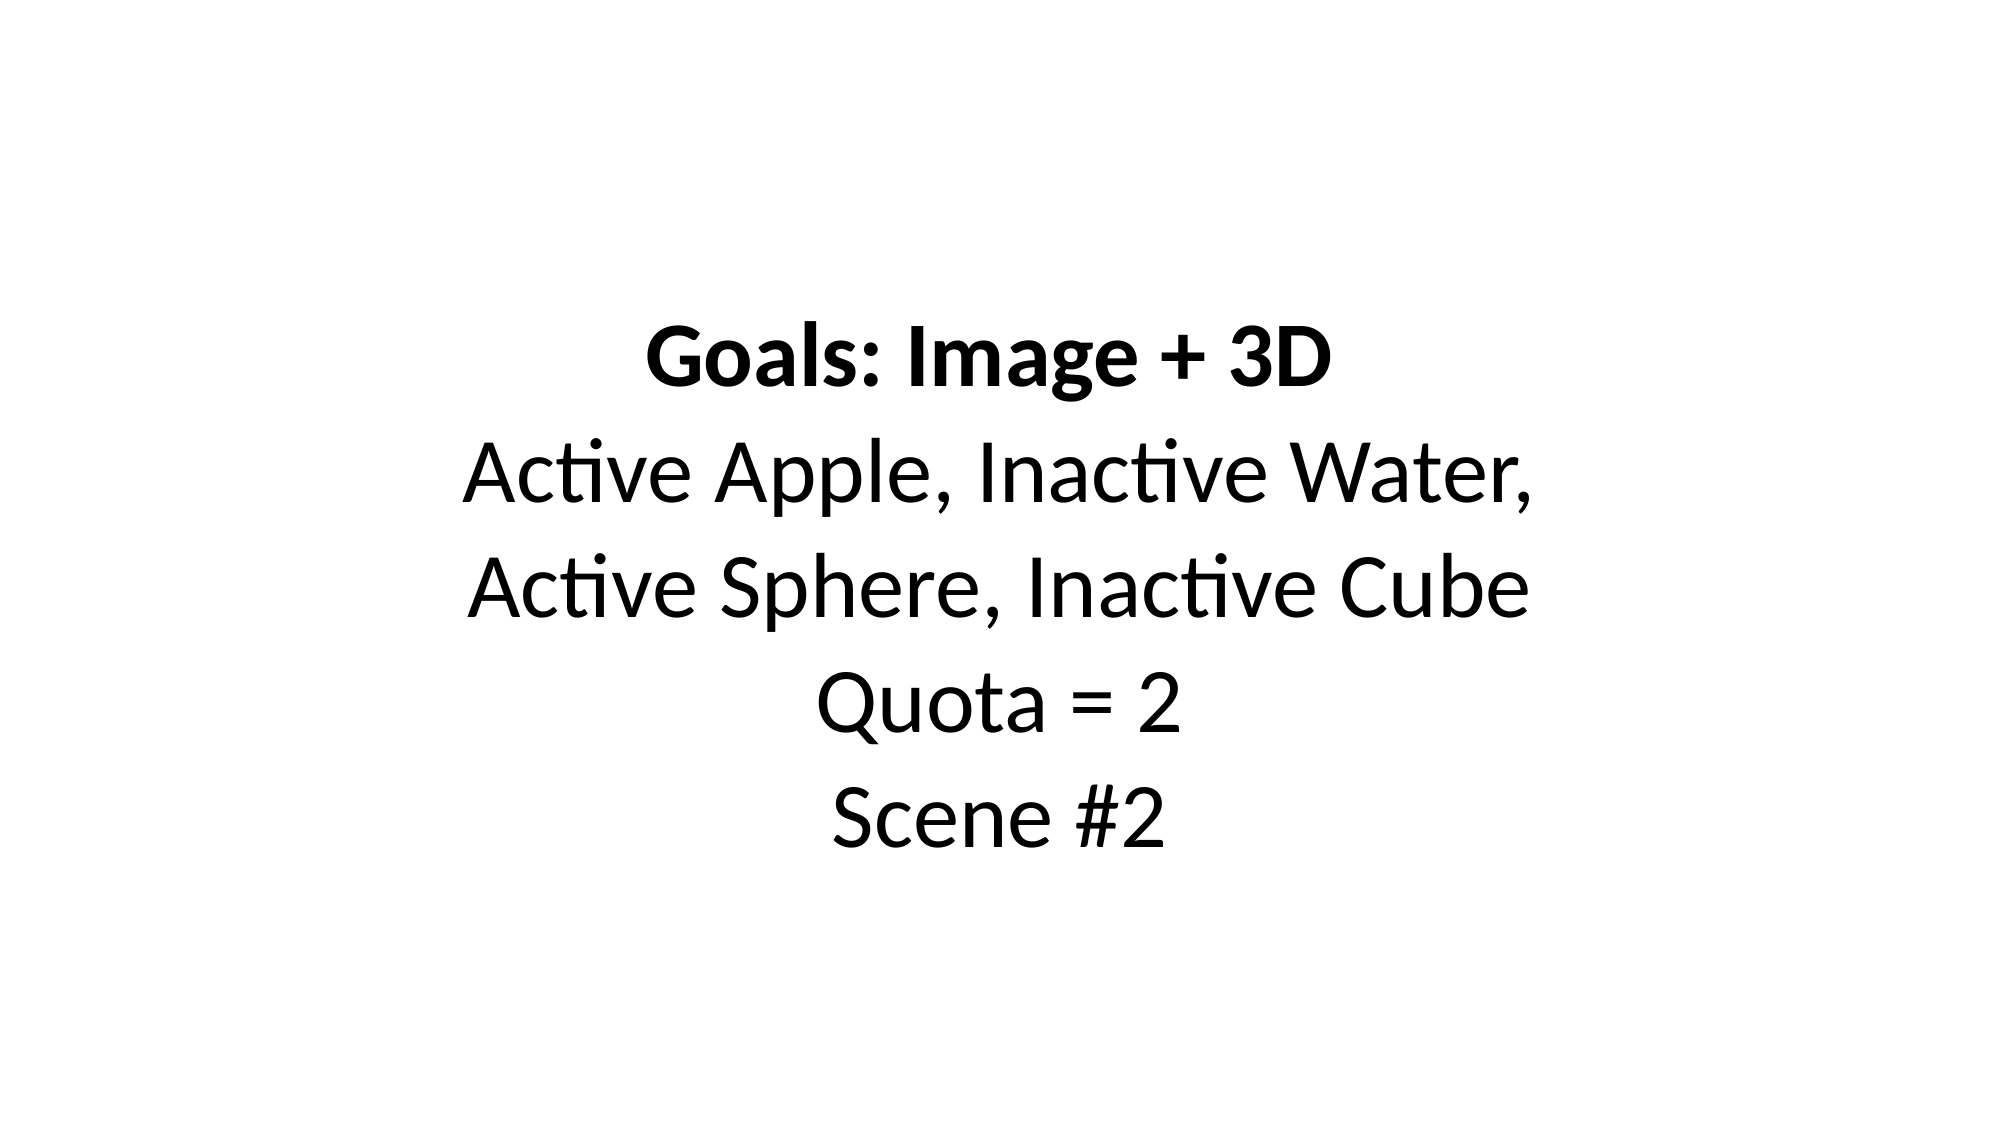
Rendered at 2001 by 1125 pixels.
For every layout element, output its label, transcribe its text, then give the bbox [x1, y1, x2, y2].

list Goals: Image + 3D Active Apple, Inactive Water, Active Sphere, Inactive Cube Quota = 2 Scene #2 [0, 299, 2000, 876]
